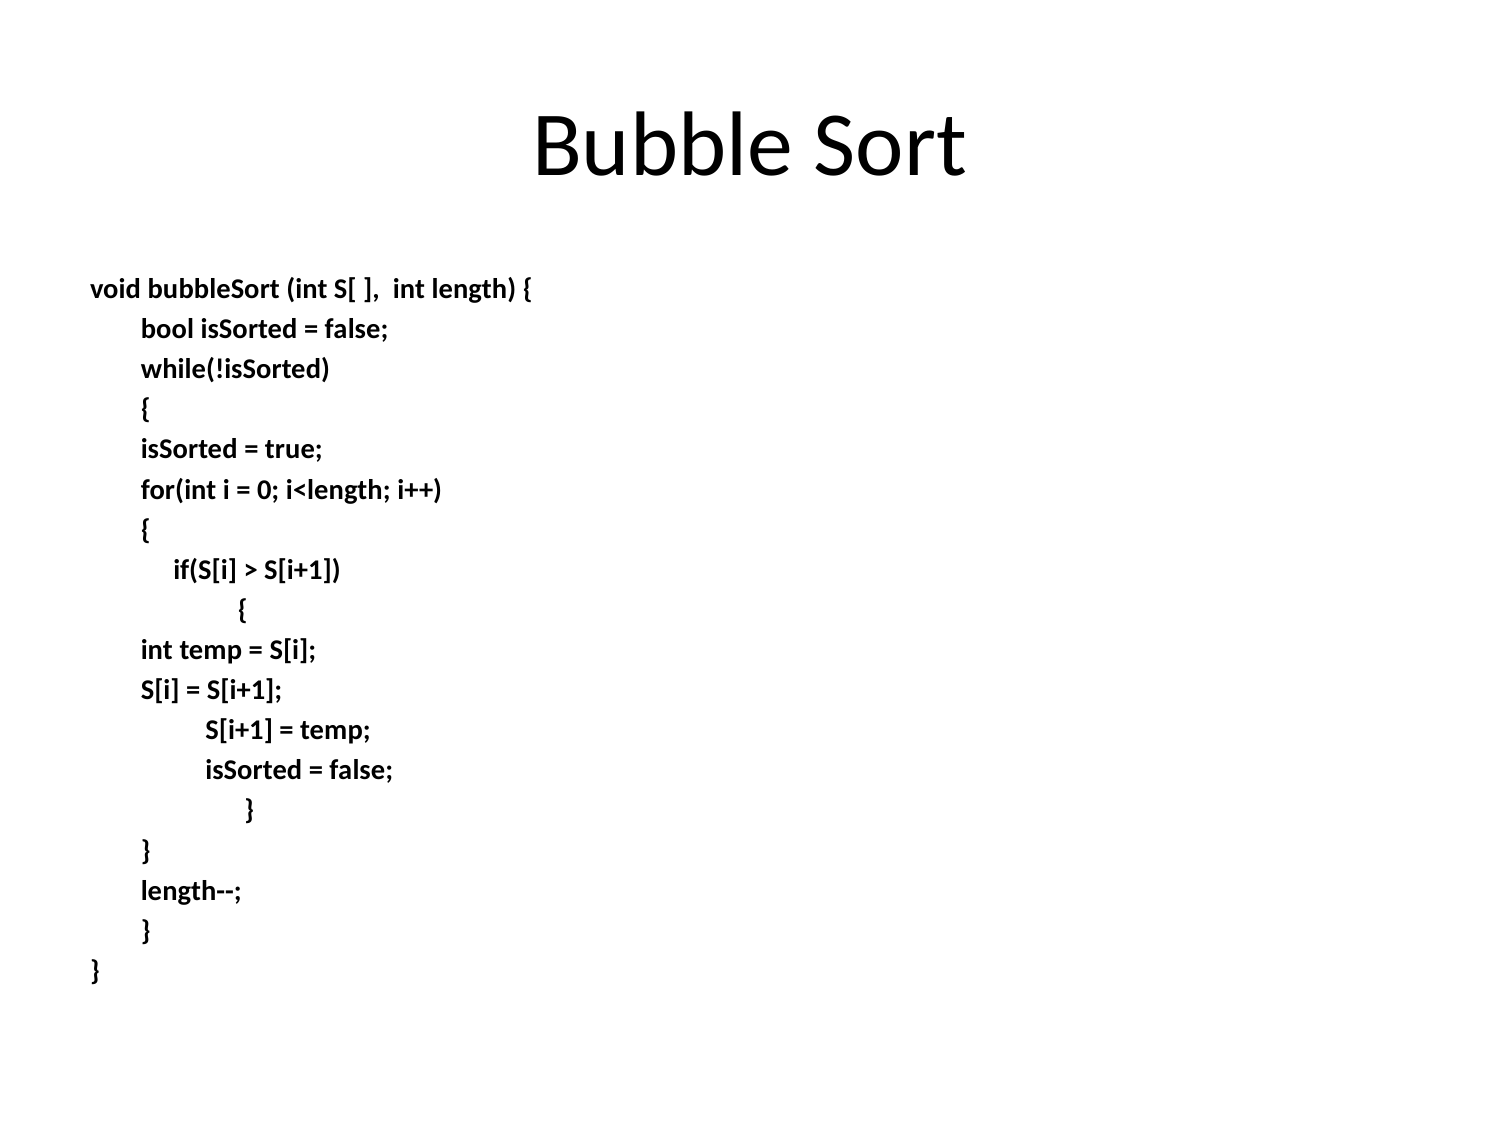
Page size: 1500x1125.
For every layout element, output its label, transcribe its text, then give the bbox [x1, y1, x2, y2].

list void bubbleSort (int S[ ], int length) { bool isSorted = false; while(!isSorted) { isSorted = true; for(int i = 0; i<length; i++) { if(S[i] > S[i+1]) { int temp = S[i]; S[i] = S[i+1]; S[i+1] = temp; isSorted = false; } } length--; } } [75, 262, 1425, 1005]
title Bubble Sort [75, 45, 1425, 233]
